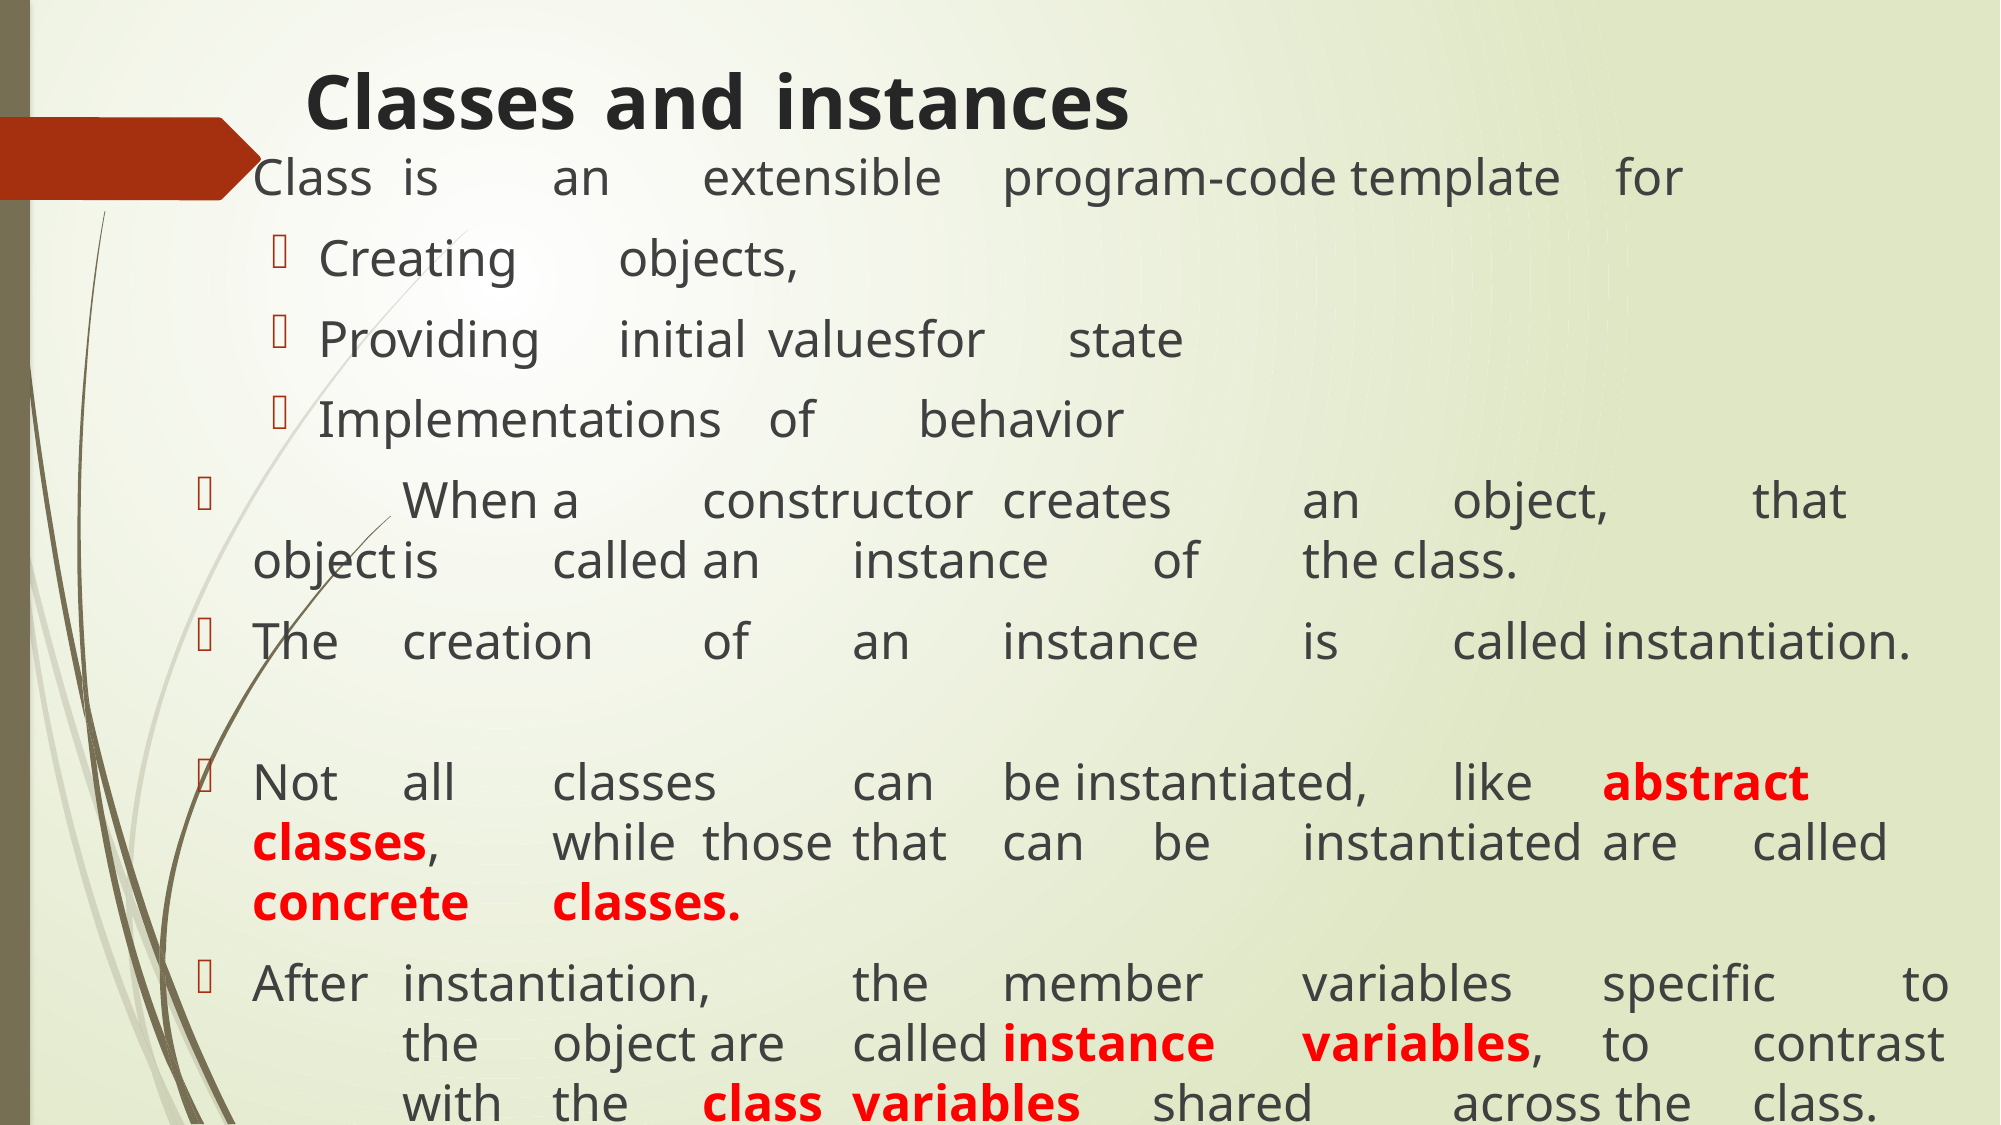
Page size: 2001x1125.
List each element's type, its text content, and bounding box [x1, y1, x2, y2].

list Class is an extensible program-code template for Creating objects, Providing initial values for state Implementations of behavior When a constructor creates an object, that object is called an instance of the class. The creation of an instance is called instantiation. Not all classes can be instantiated, like abstract classes, while those that can be instantiated are called concrete classes. After instantiation, the member variables specific to the object are called instance variables, to contrast with the class variables shared across the class. [181, 137, 1982, 1125]
title Classes and instances [289, 46, 1752, 137]
